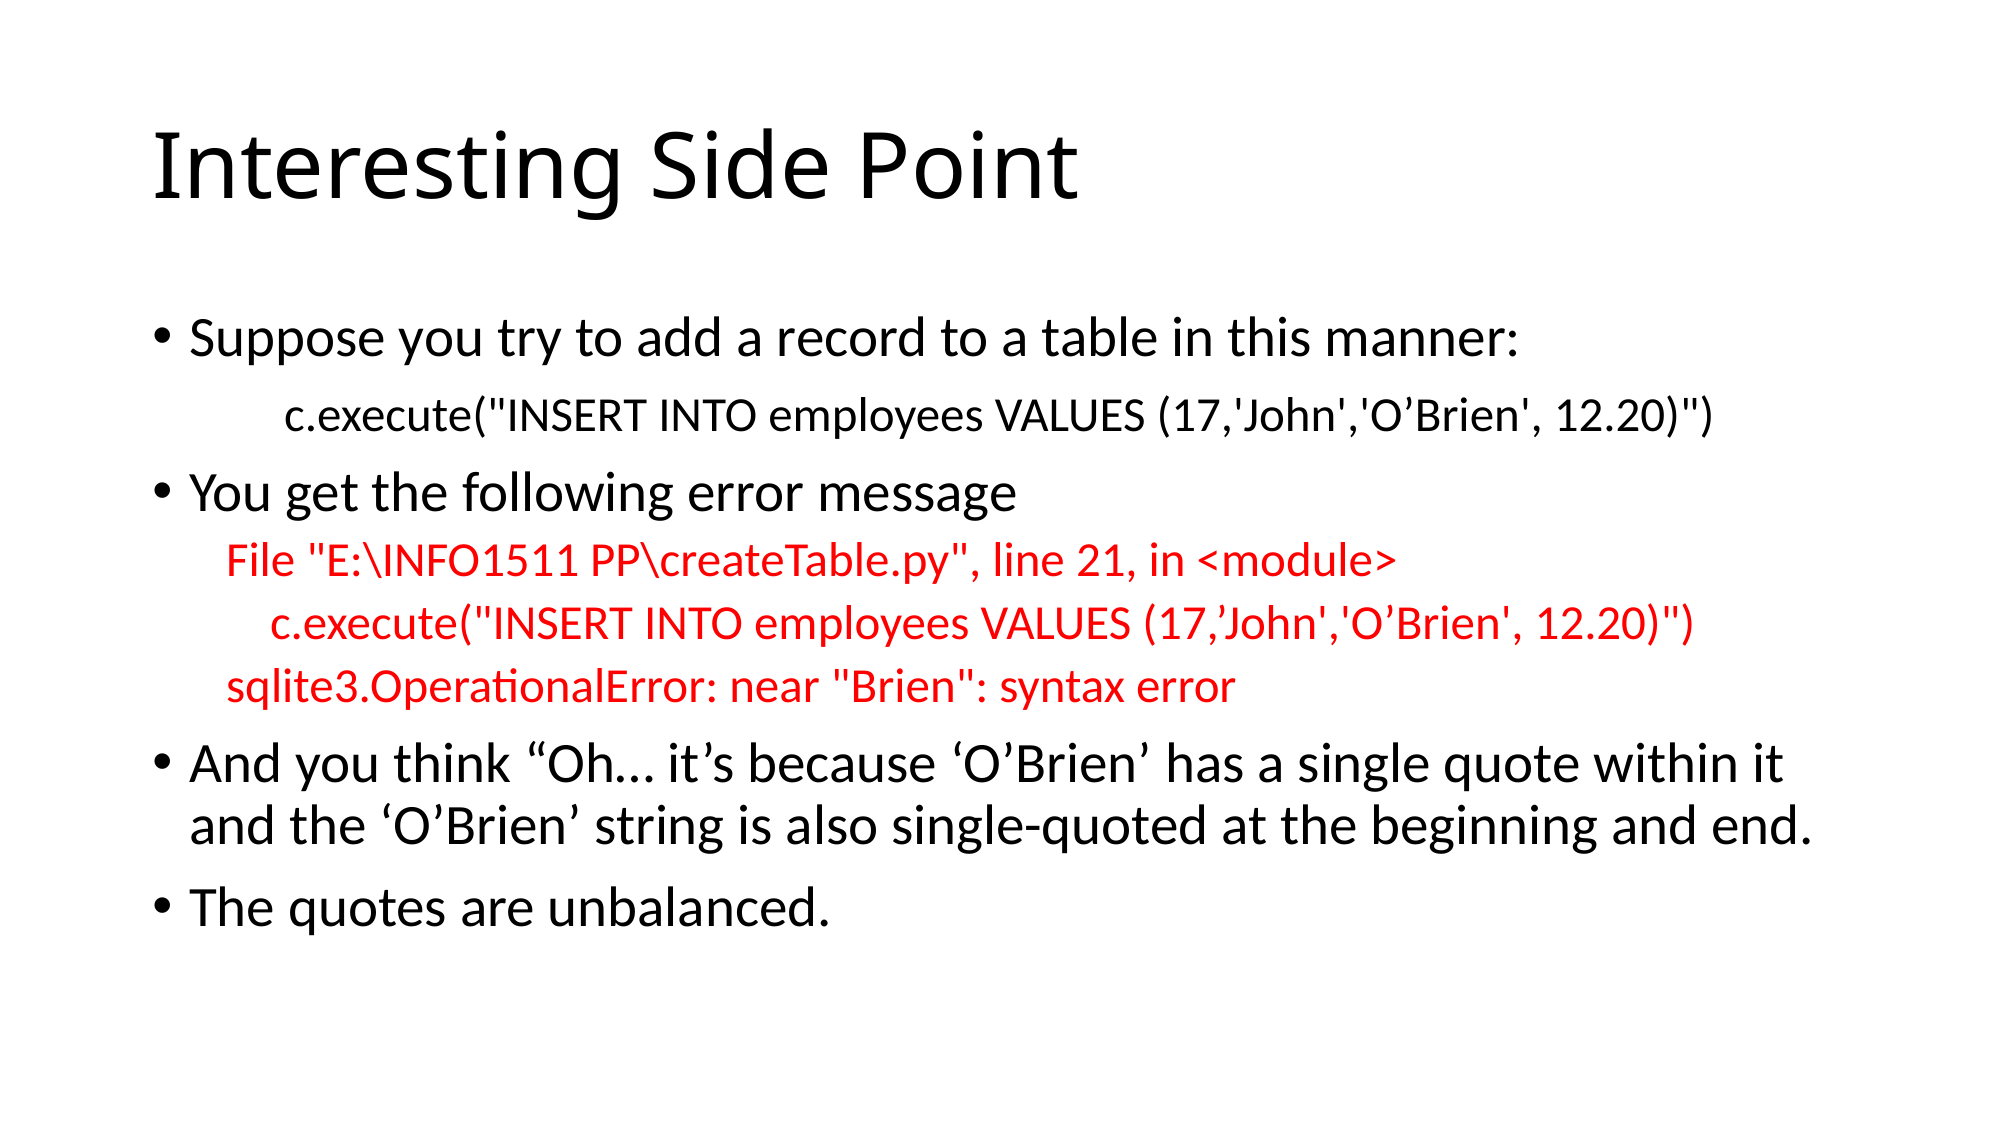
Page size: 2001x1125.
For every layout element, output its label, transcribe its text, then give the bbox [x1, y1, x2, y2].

title Interesting Side Point [137, 59, 1863, 278]
list Suppose you try to add a record to a table in this manner: c.execute("INSERT INTO employees VALUES (17,'John','O’Brien', 12.20)") You get the following error message File "E:\INFO1511 PP\createTable.py", line 21, in <module> c.execute("INSERT INTO employees VALUES (17,’John','O’Brien', 12.20)") sqlite3.OperationalError: near "Brien": syntax error And you think “Oh… it’s because ‘O’Brien’ has a single quote within it and the ‘O’Brien’ string is also single-quoted at the beginning and end. The quotes are unbalanced. [137, 299, 1863, 1014]
